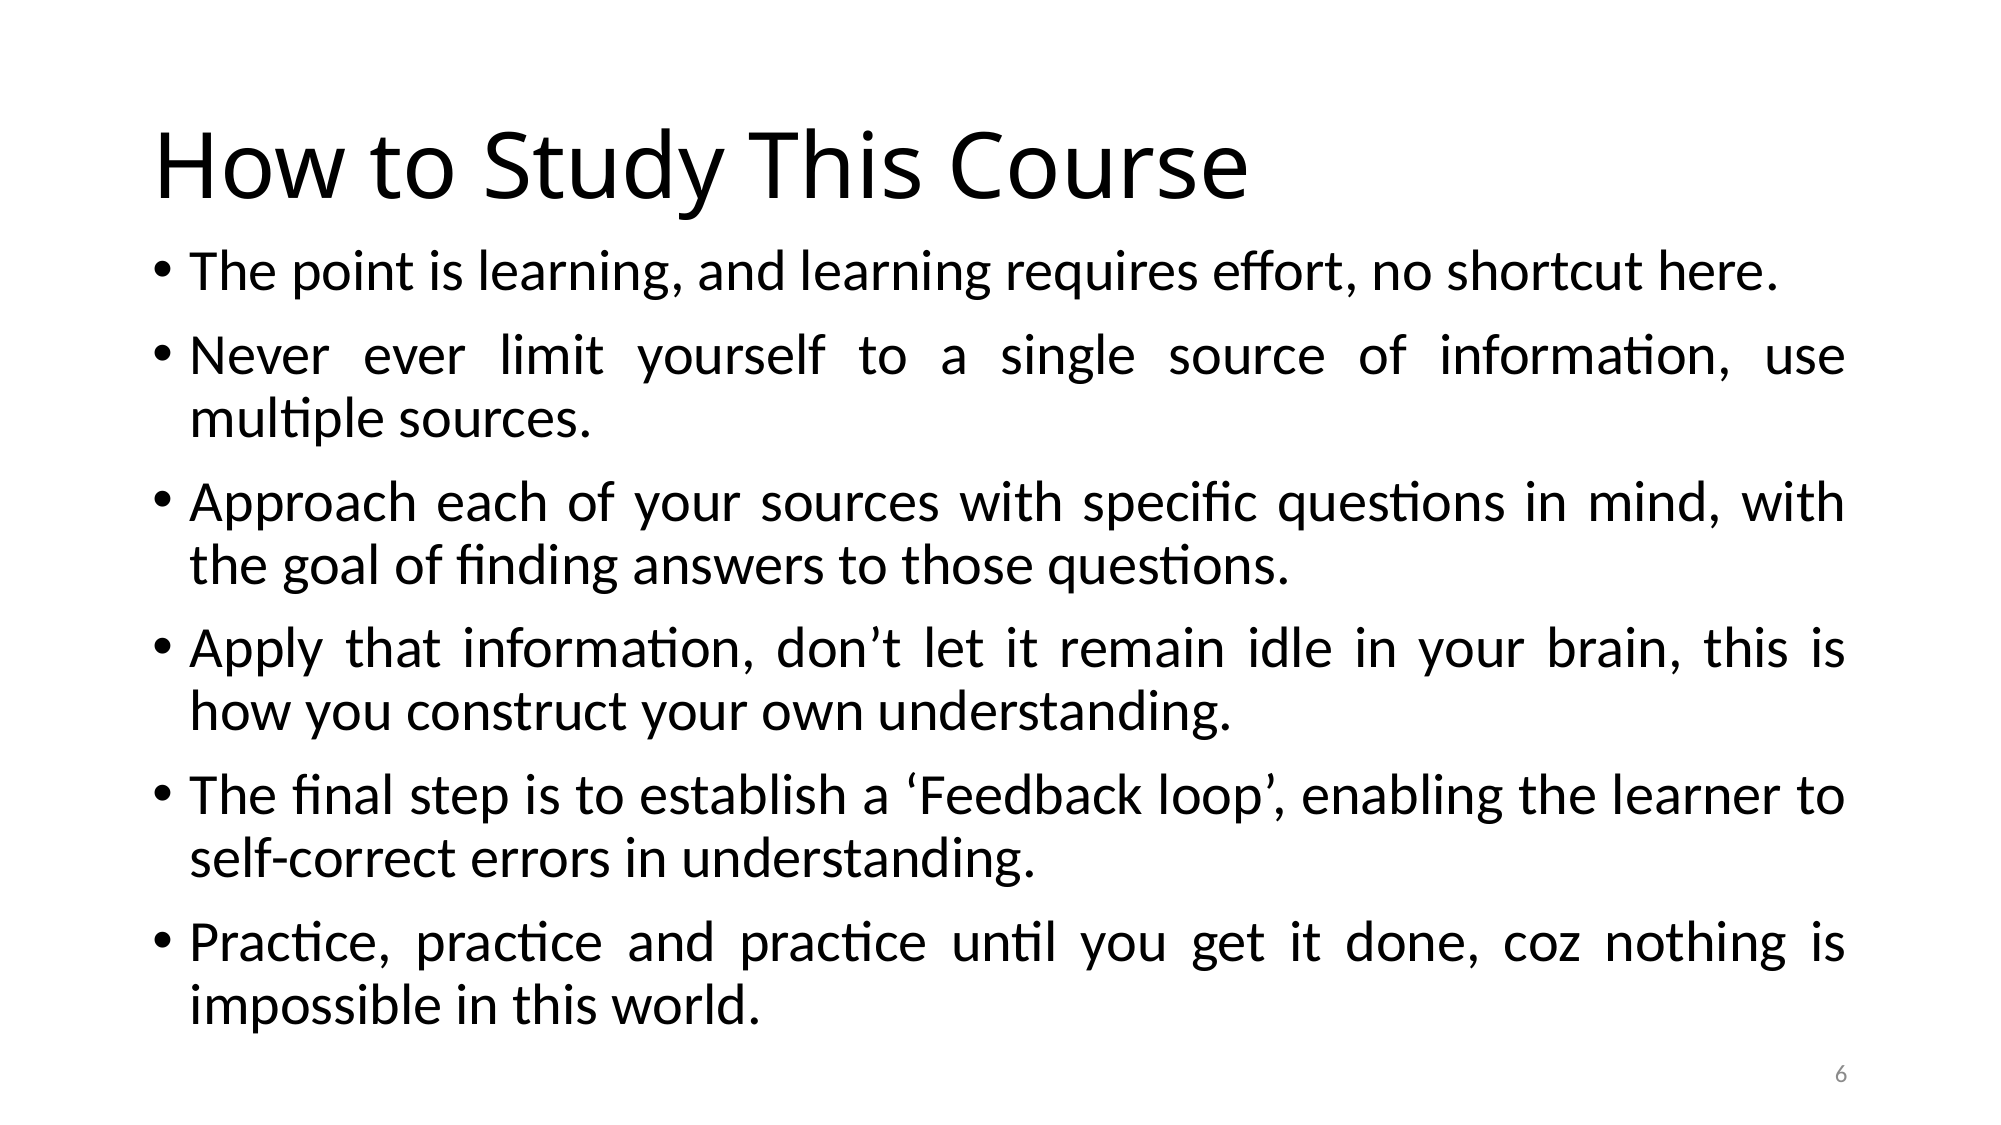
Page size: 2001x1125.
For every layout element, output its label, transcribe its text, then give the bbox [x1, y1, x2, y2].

list The point is learning, and learning requires effort, no shortcut here. Never ever limit yourself to a single source of information, use multiple sources. Approach each of your sources with specific questions in mind, with the goal of finding answers to those questions. Apply that information, don’t let it remain idle in your brain, this is how you construct your own understanding. The final step is to establish a ‘Feedback loop’, enabling the learner to self-correct errors in understanding. Practice, practice and practice until you get it done, coz nothing is impossible in this world. [137, 232, 1863, 1106]
title How to Study This Course [137, 59, 1863, 232]
slide_number 6 [1412, 1042, 1863, 1103]
